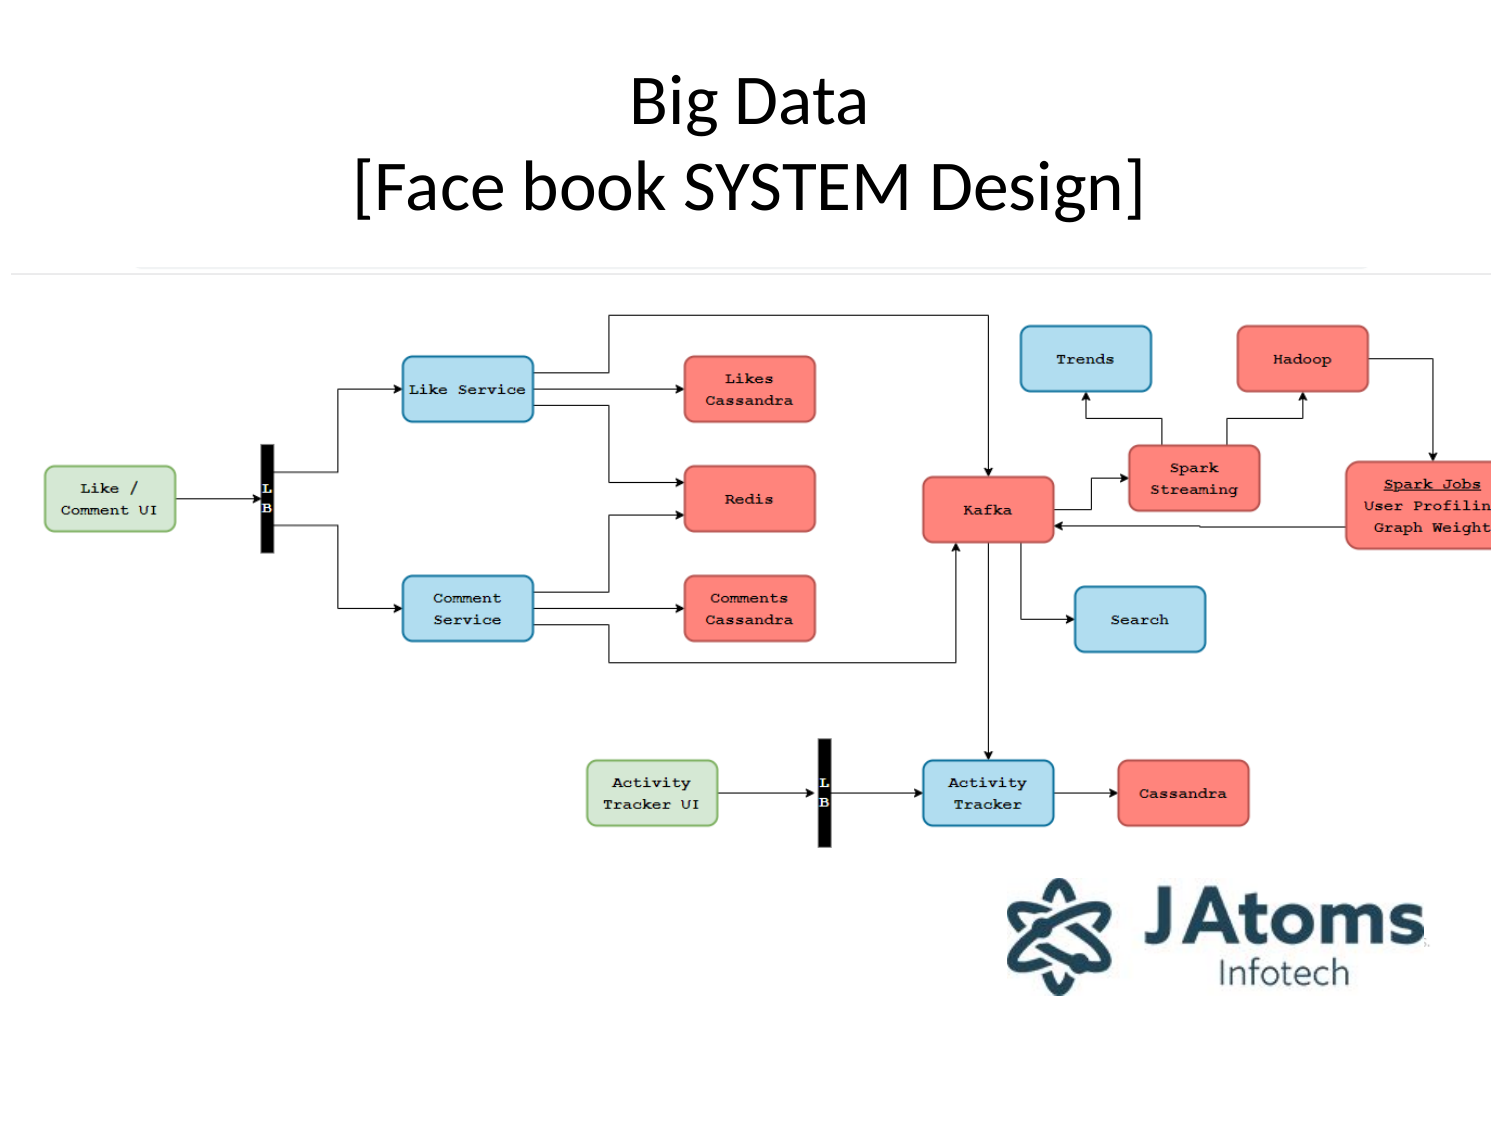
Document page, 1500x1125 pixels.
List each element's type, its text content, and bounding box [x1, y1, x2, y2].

title Big Data [Face book SYSTEM Design] [75, 45, 1425, 233]
picture [11, 267, 1491, 997]
